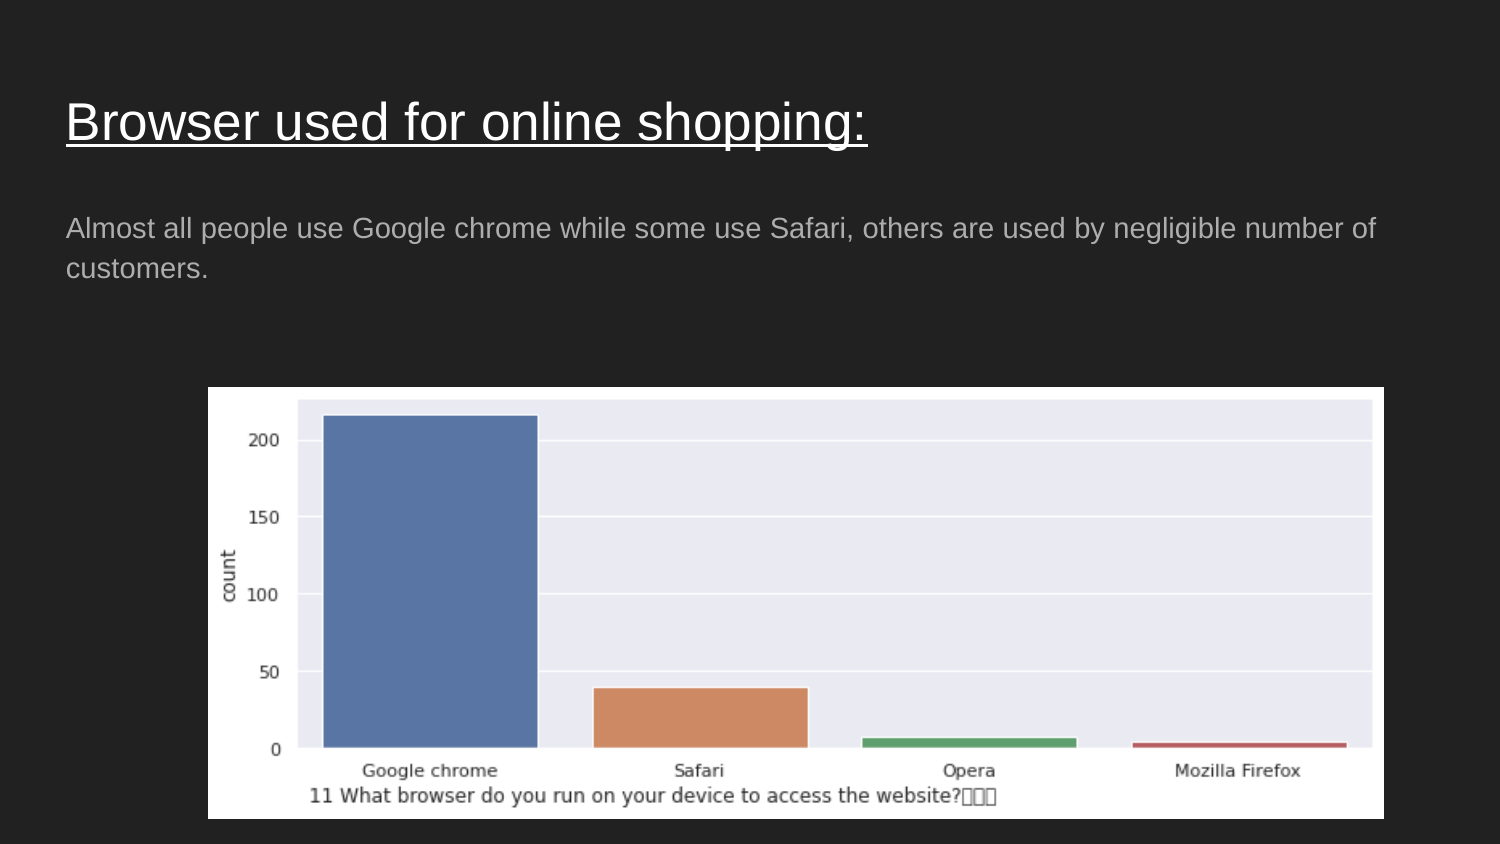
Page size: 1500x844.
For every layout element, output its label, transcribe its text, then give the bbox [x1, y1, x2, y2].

text_box Browser used for online shopping: [51, 72, 1449, 167]
picture [208, 387, 1385, 819]
text_box Almost all people use Google chrome while some use Safari, others are used by negligible number of customers. [51, 189, 1462, 388]
